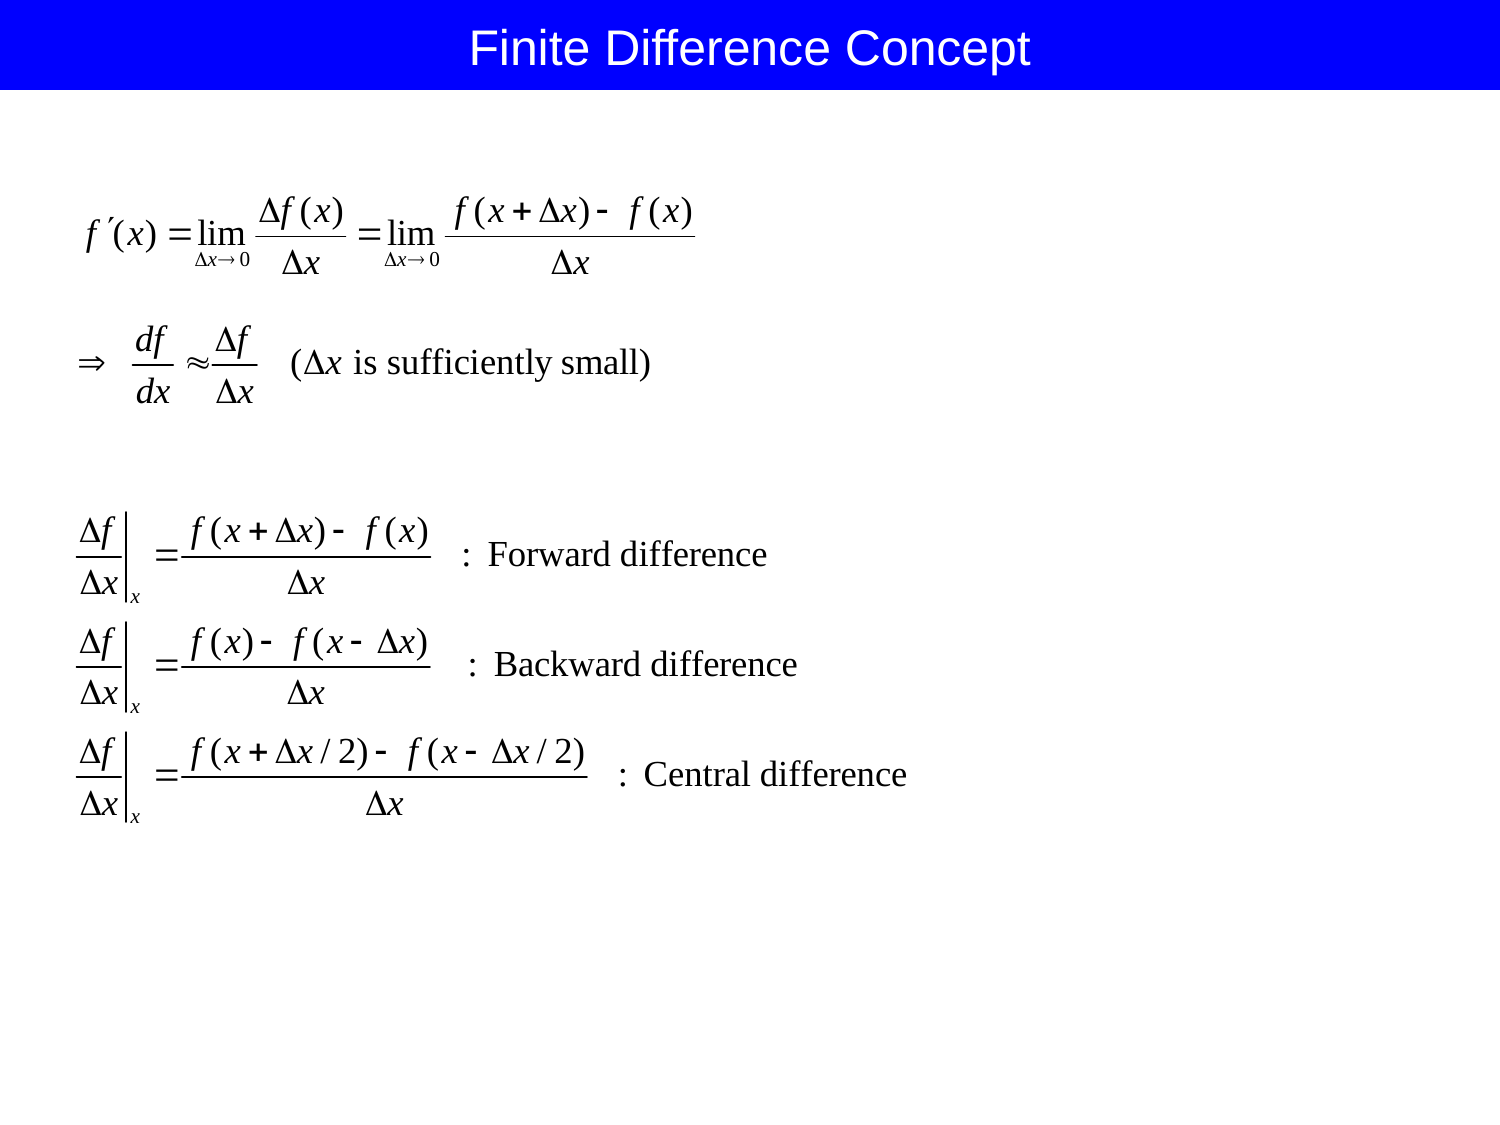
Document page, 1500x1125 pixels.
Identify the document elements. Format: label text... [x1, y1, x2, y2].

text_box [70, 504, 915, 833]
text_box Finite Difference Concept [0, 0, 1500, 90]
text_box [73, 187, 704, 283]
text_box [72, 316, 657, 412]
